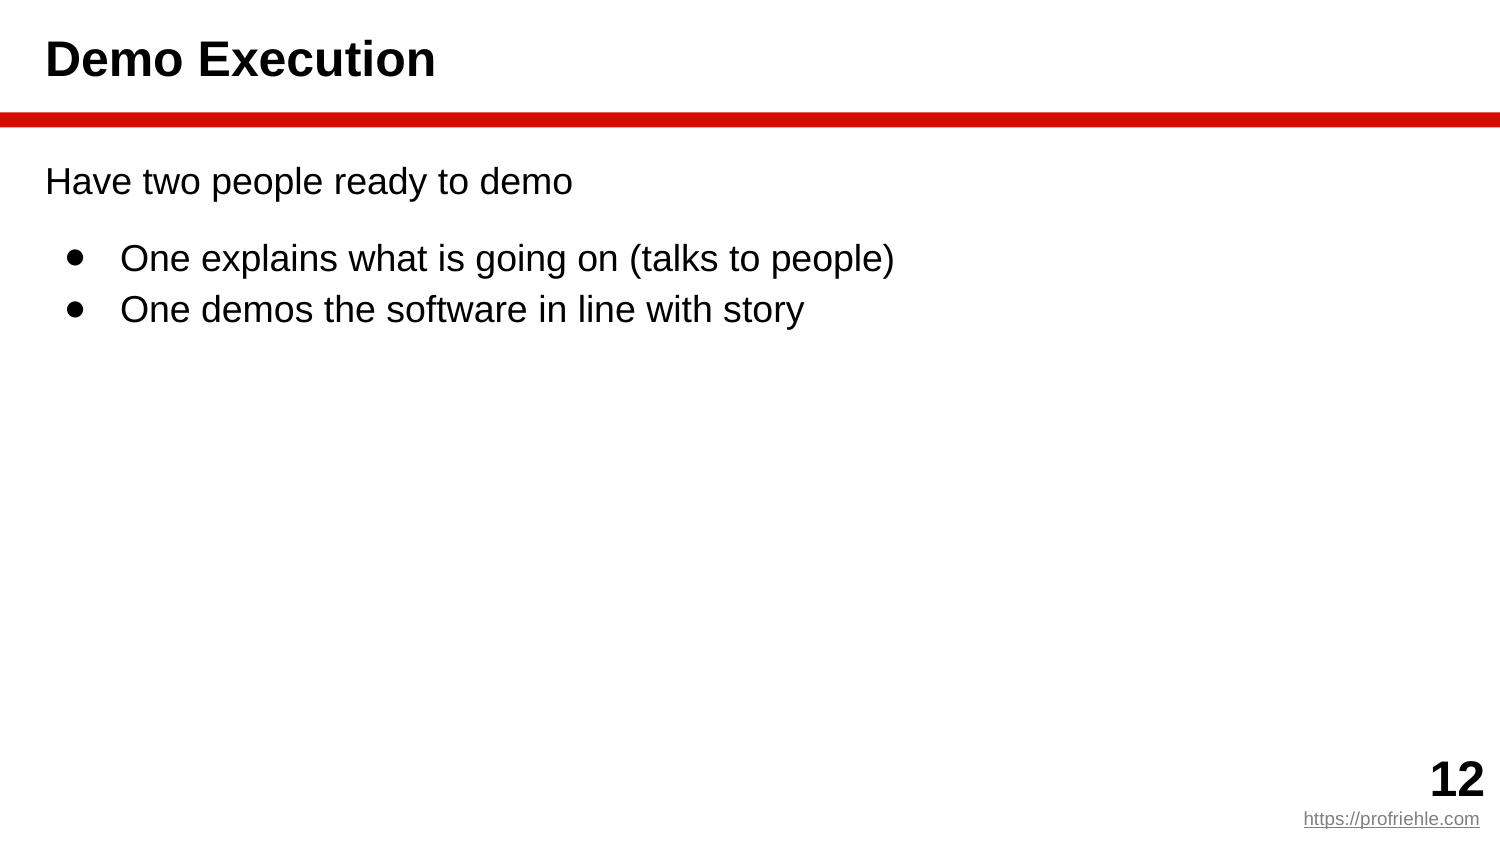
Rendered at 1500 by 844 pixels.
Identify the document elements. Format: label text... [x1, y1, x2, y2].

slide_number ‹#› https://profriehle.com [1200, 724, 1500, 844]
title Demo Execution [0, 0, 1500, 113]
list Have two people ready to demo One explains what is going on (talks to people) One demos the software in line with story [45, 150, 1455, 825]
